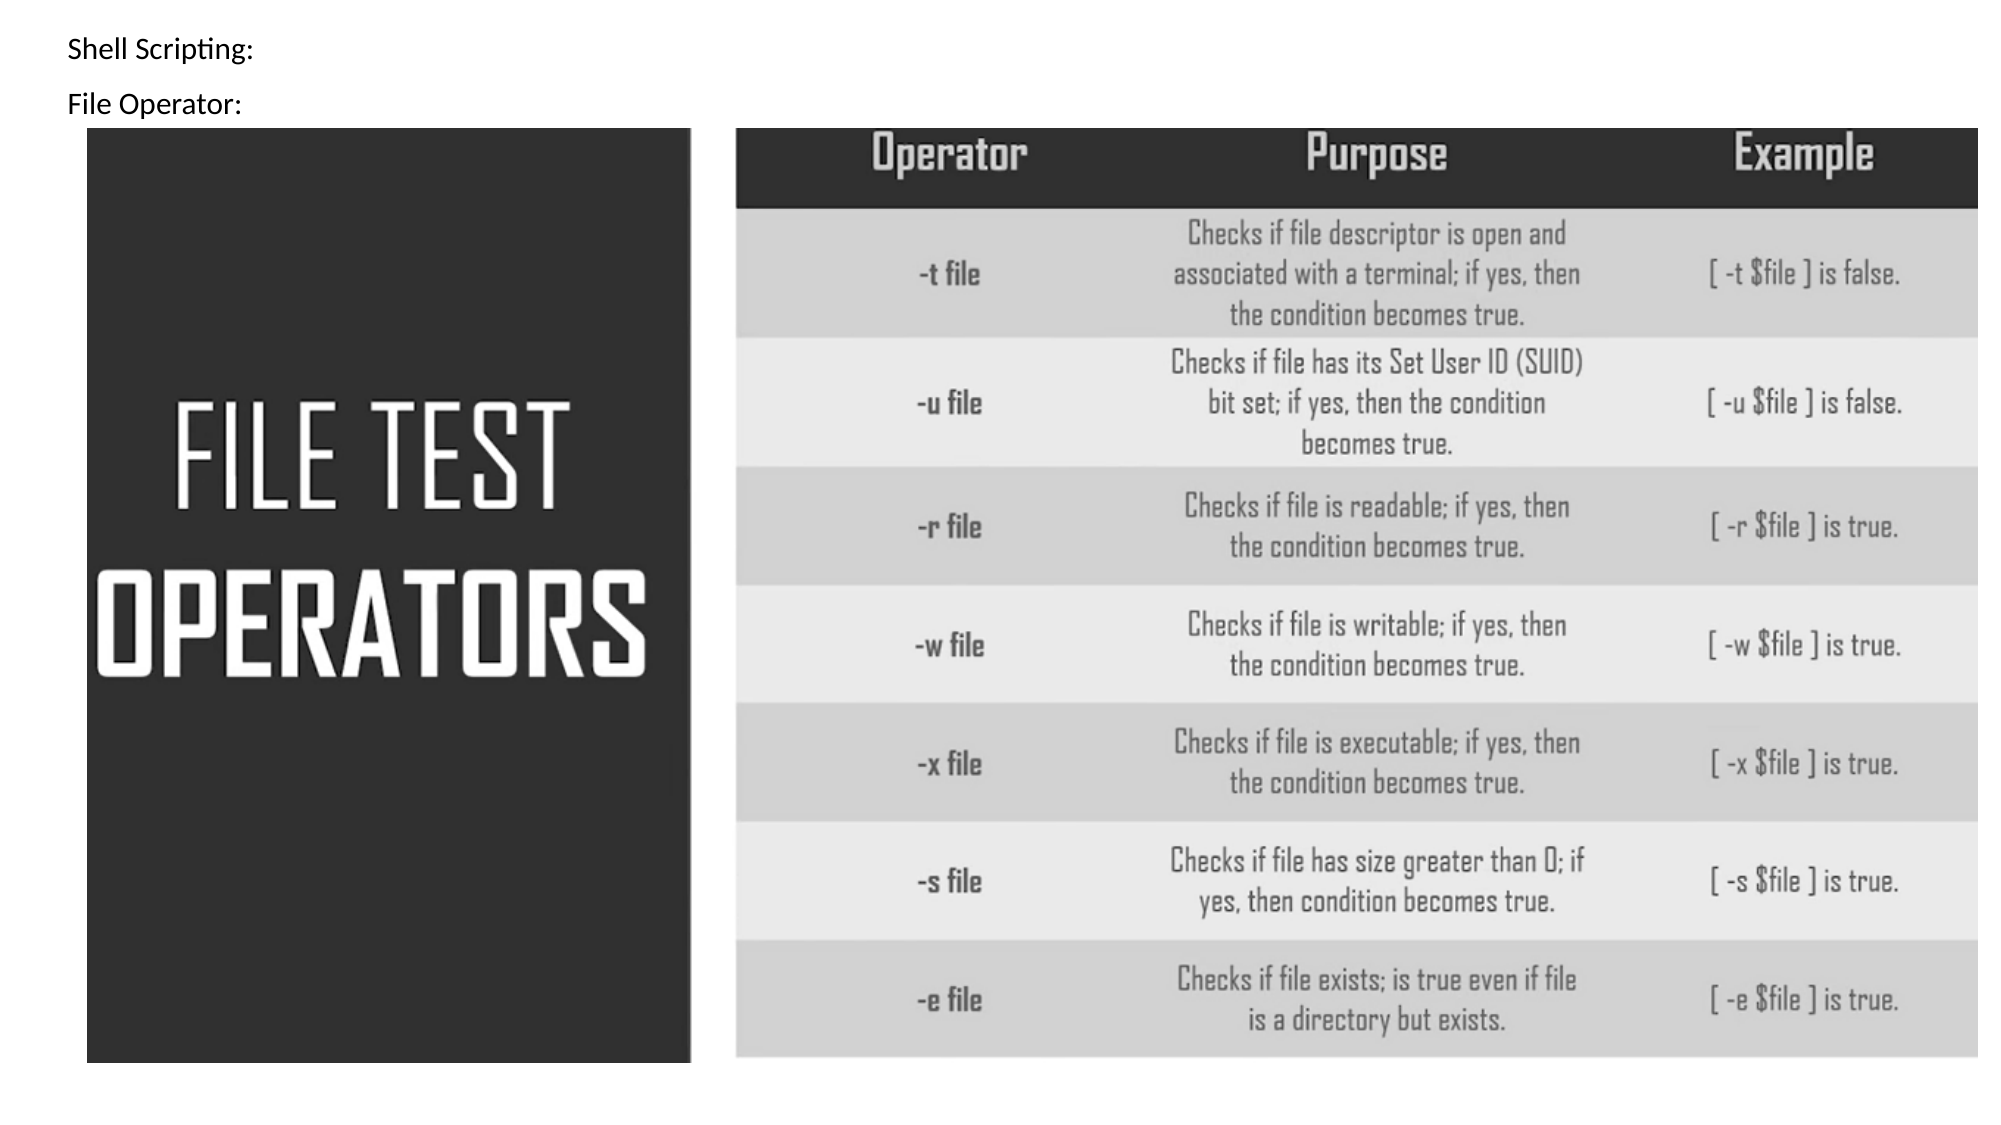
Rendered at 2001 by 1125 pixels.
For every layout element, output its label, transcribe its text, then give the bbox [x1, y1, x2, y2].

list Shell Scripting: File Operator: [52, 25, 1978, 1093]
picture [87, 128, 1978, 1063]
